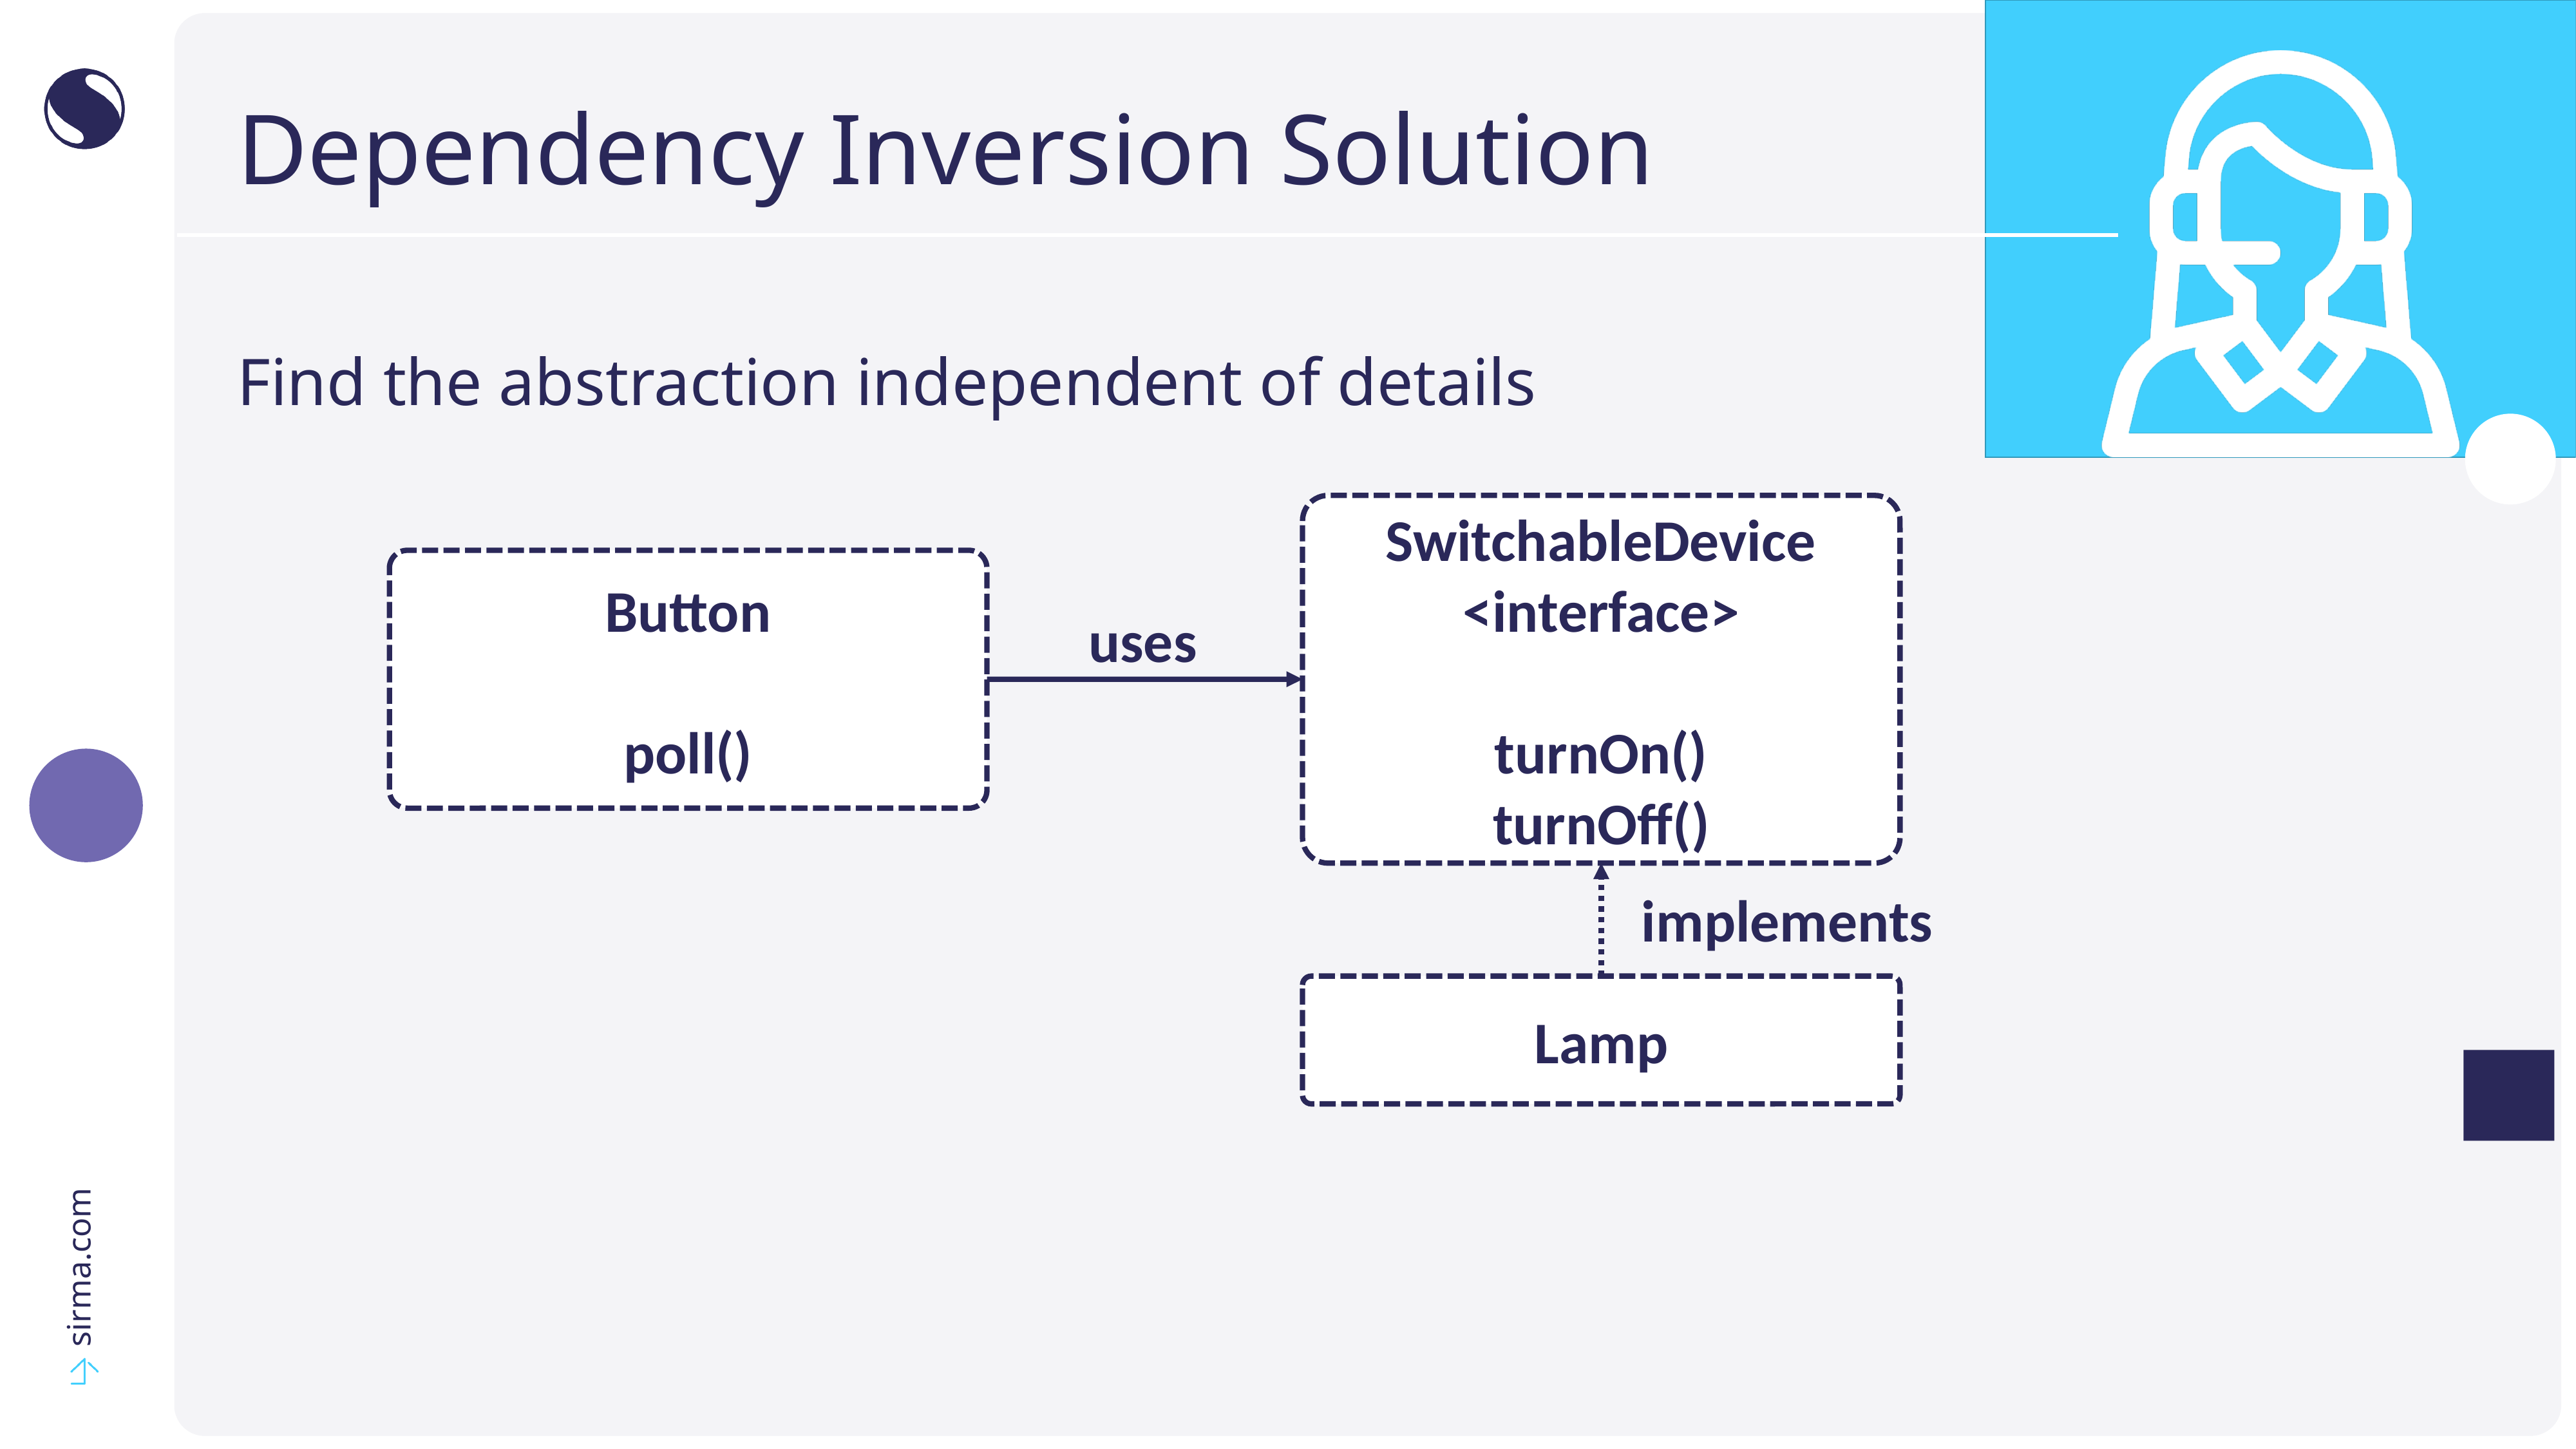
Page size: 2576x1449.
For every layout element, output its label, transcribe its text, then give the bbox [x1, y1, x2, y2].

picture [44, 68, 125, 149]
picture [2077, 50, 2485, 457]
picture [70, 1358, 99, 1385]
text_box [389, 495, 1944, 1104]
title Dependency Inversion Solution [227, 77, 2118, 230]
list Find the abstraction independent of details [227, 345, 2448, 1342]
